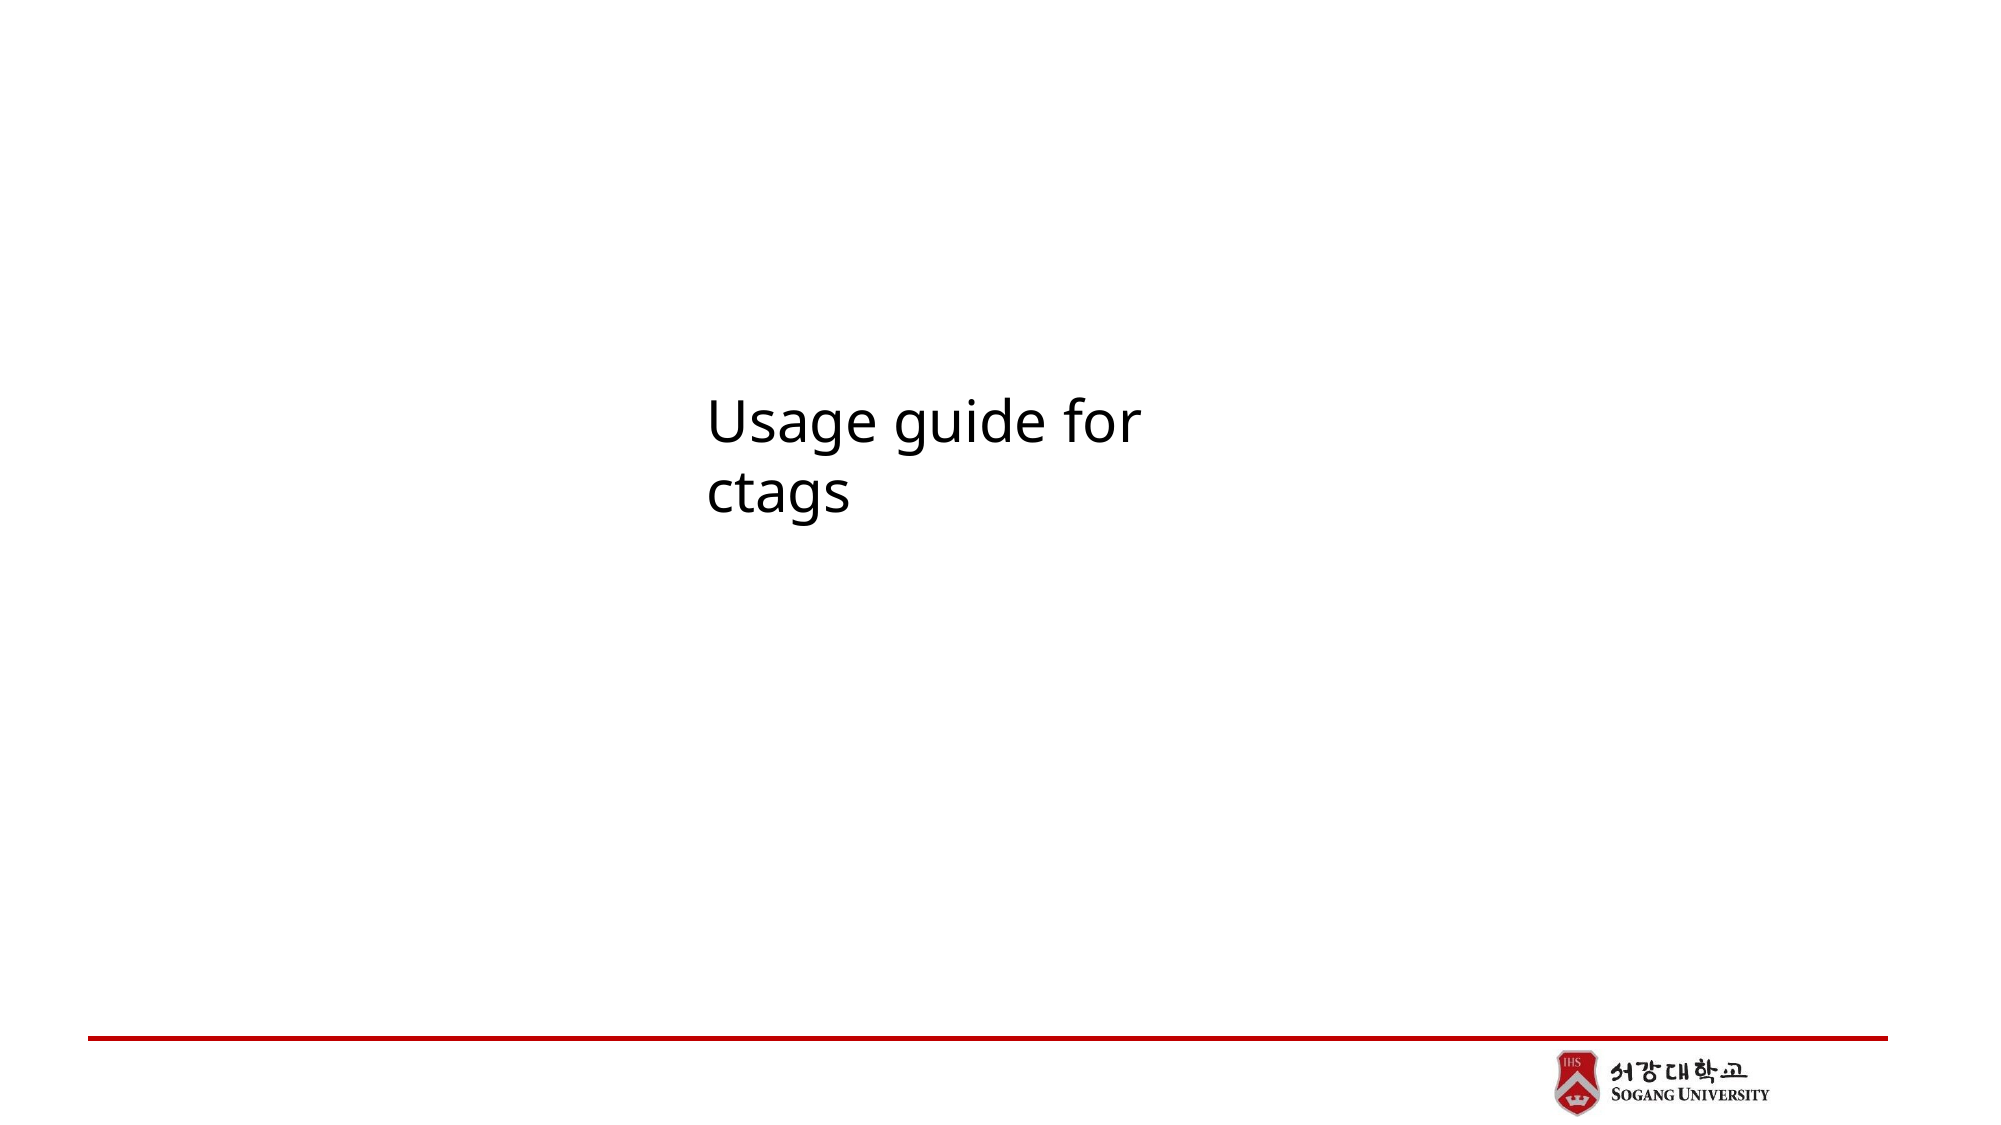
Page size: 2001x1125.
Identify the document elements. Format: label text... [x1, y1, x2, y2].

title Usage guide for ctags [704, 382, 1296, 573]
picture [1550, 1049, 1771, 1117]
